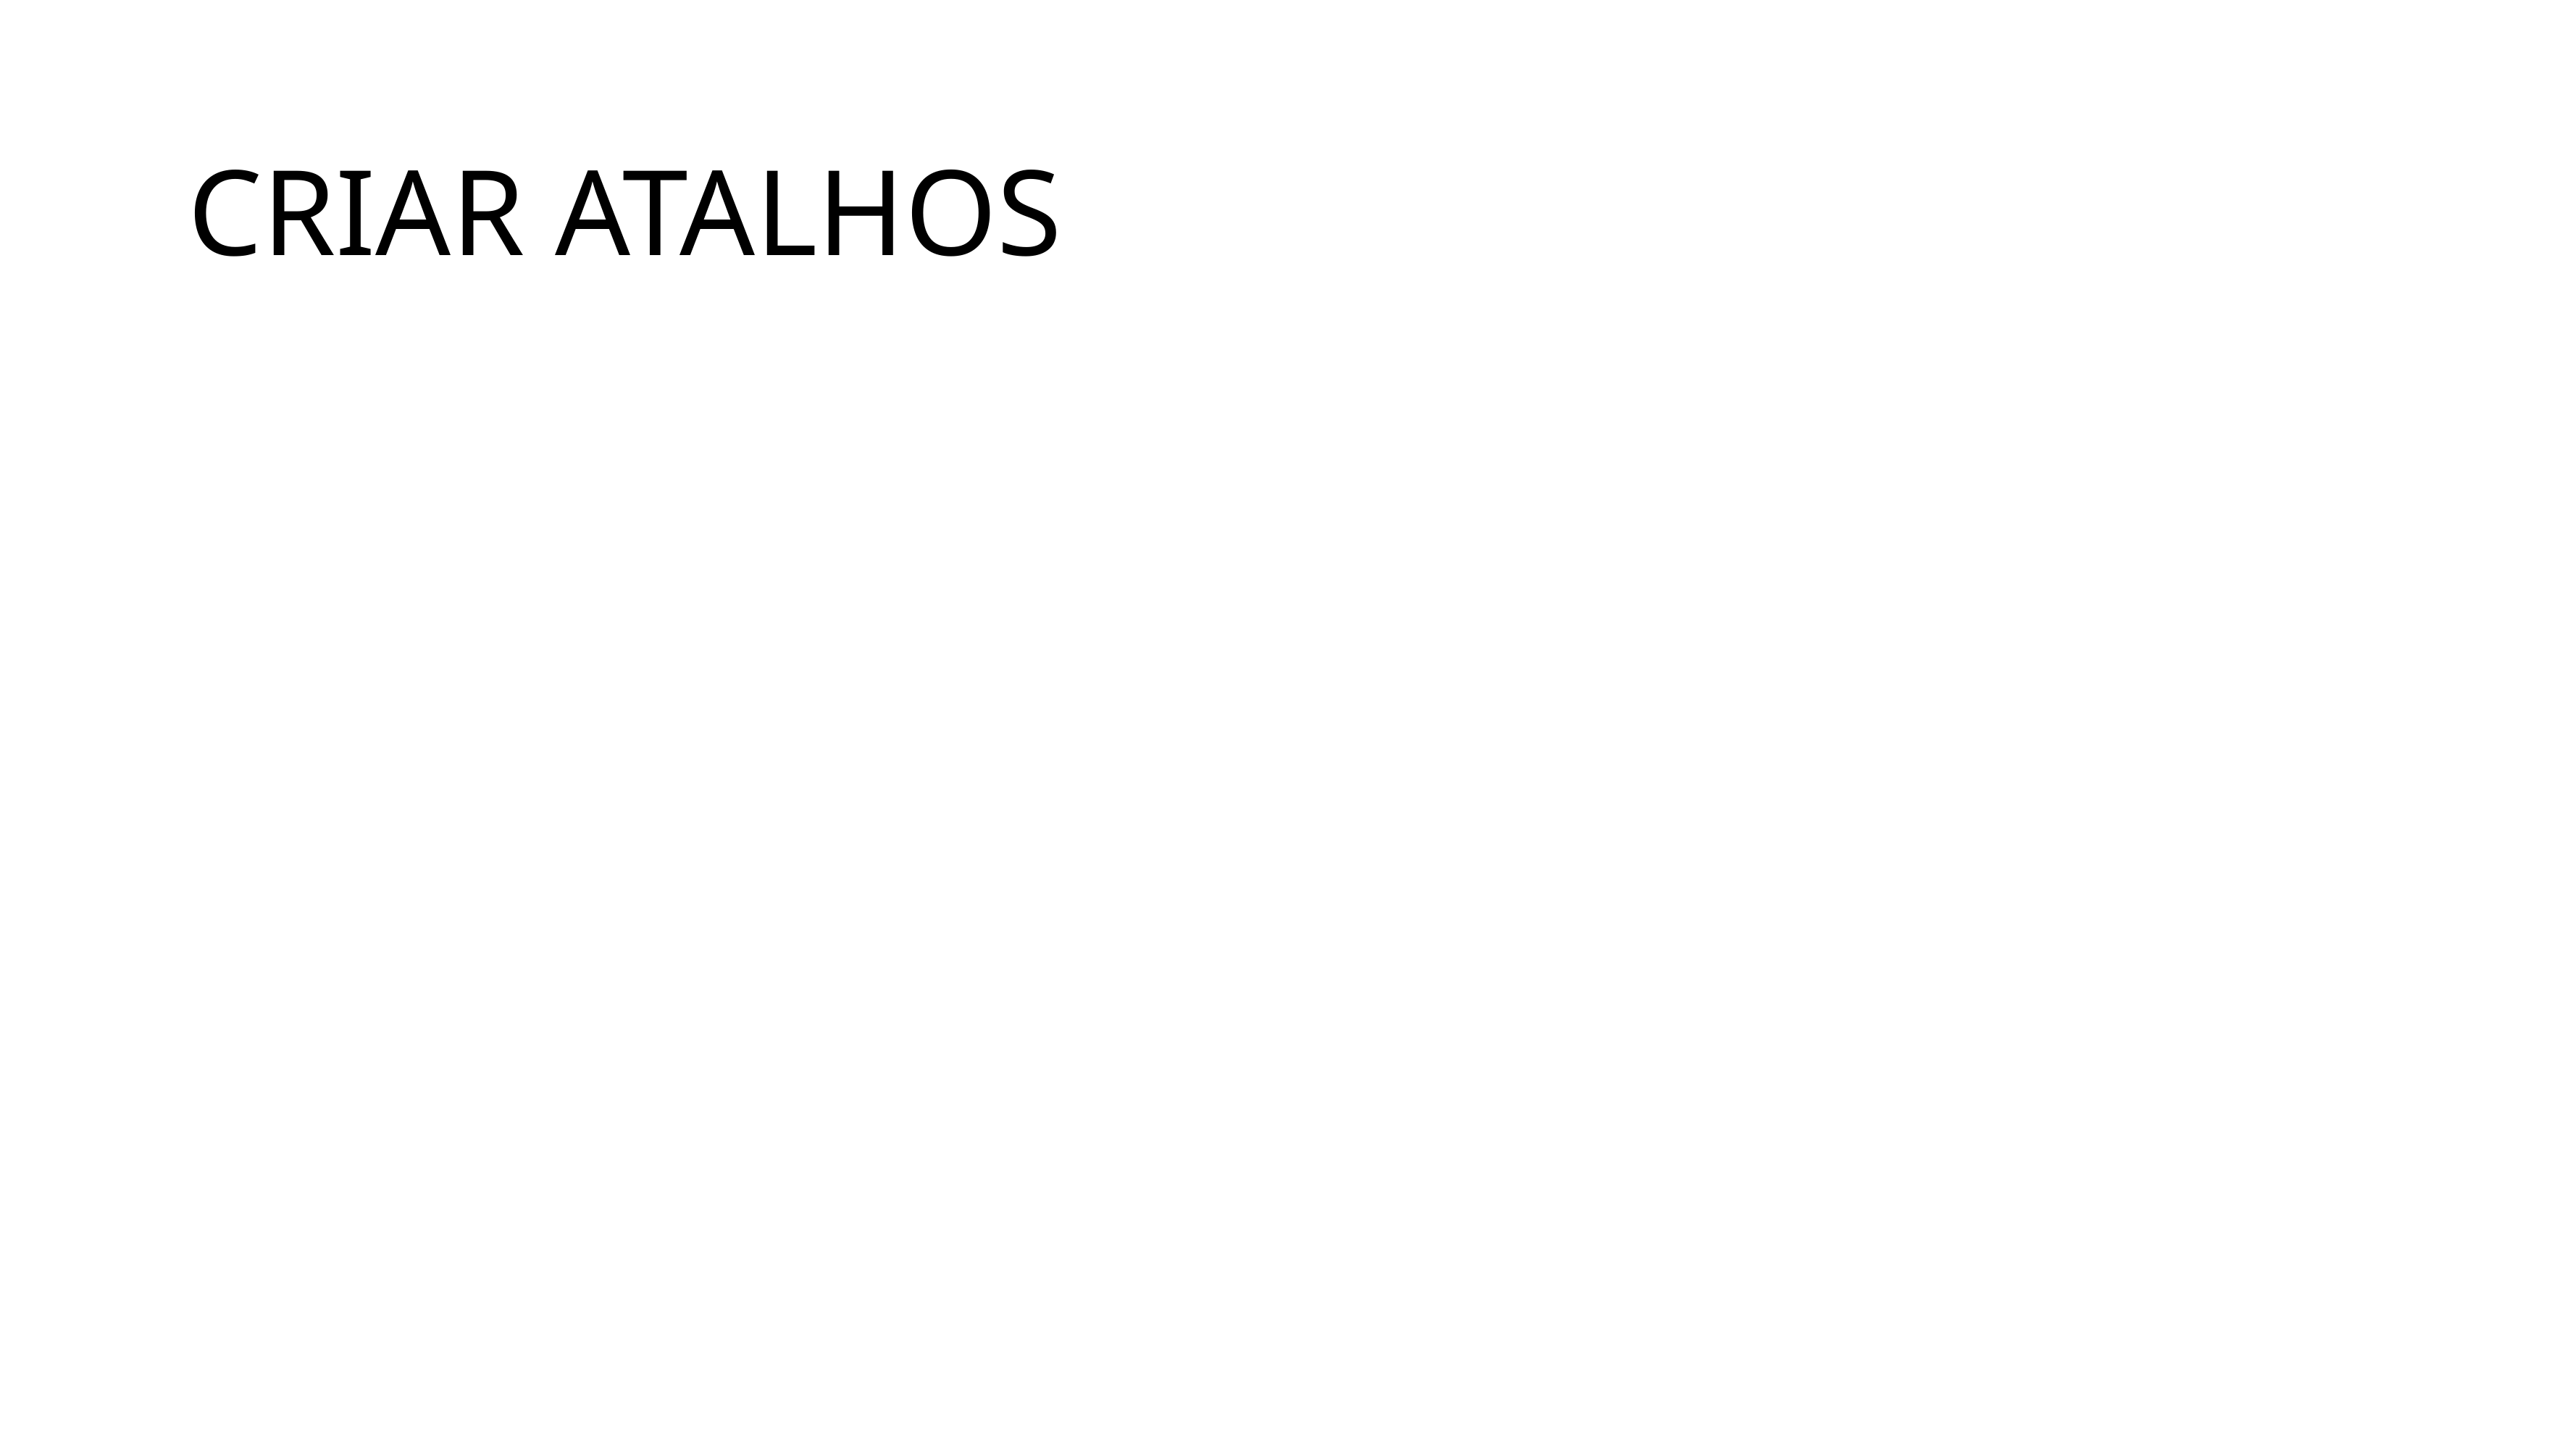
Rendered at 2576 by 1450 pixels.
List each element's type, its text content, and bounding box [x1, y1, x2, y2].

title CRIAR ATALHOS [177, 77, 2399, 357]
